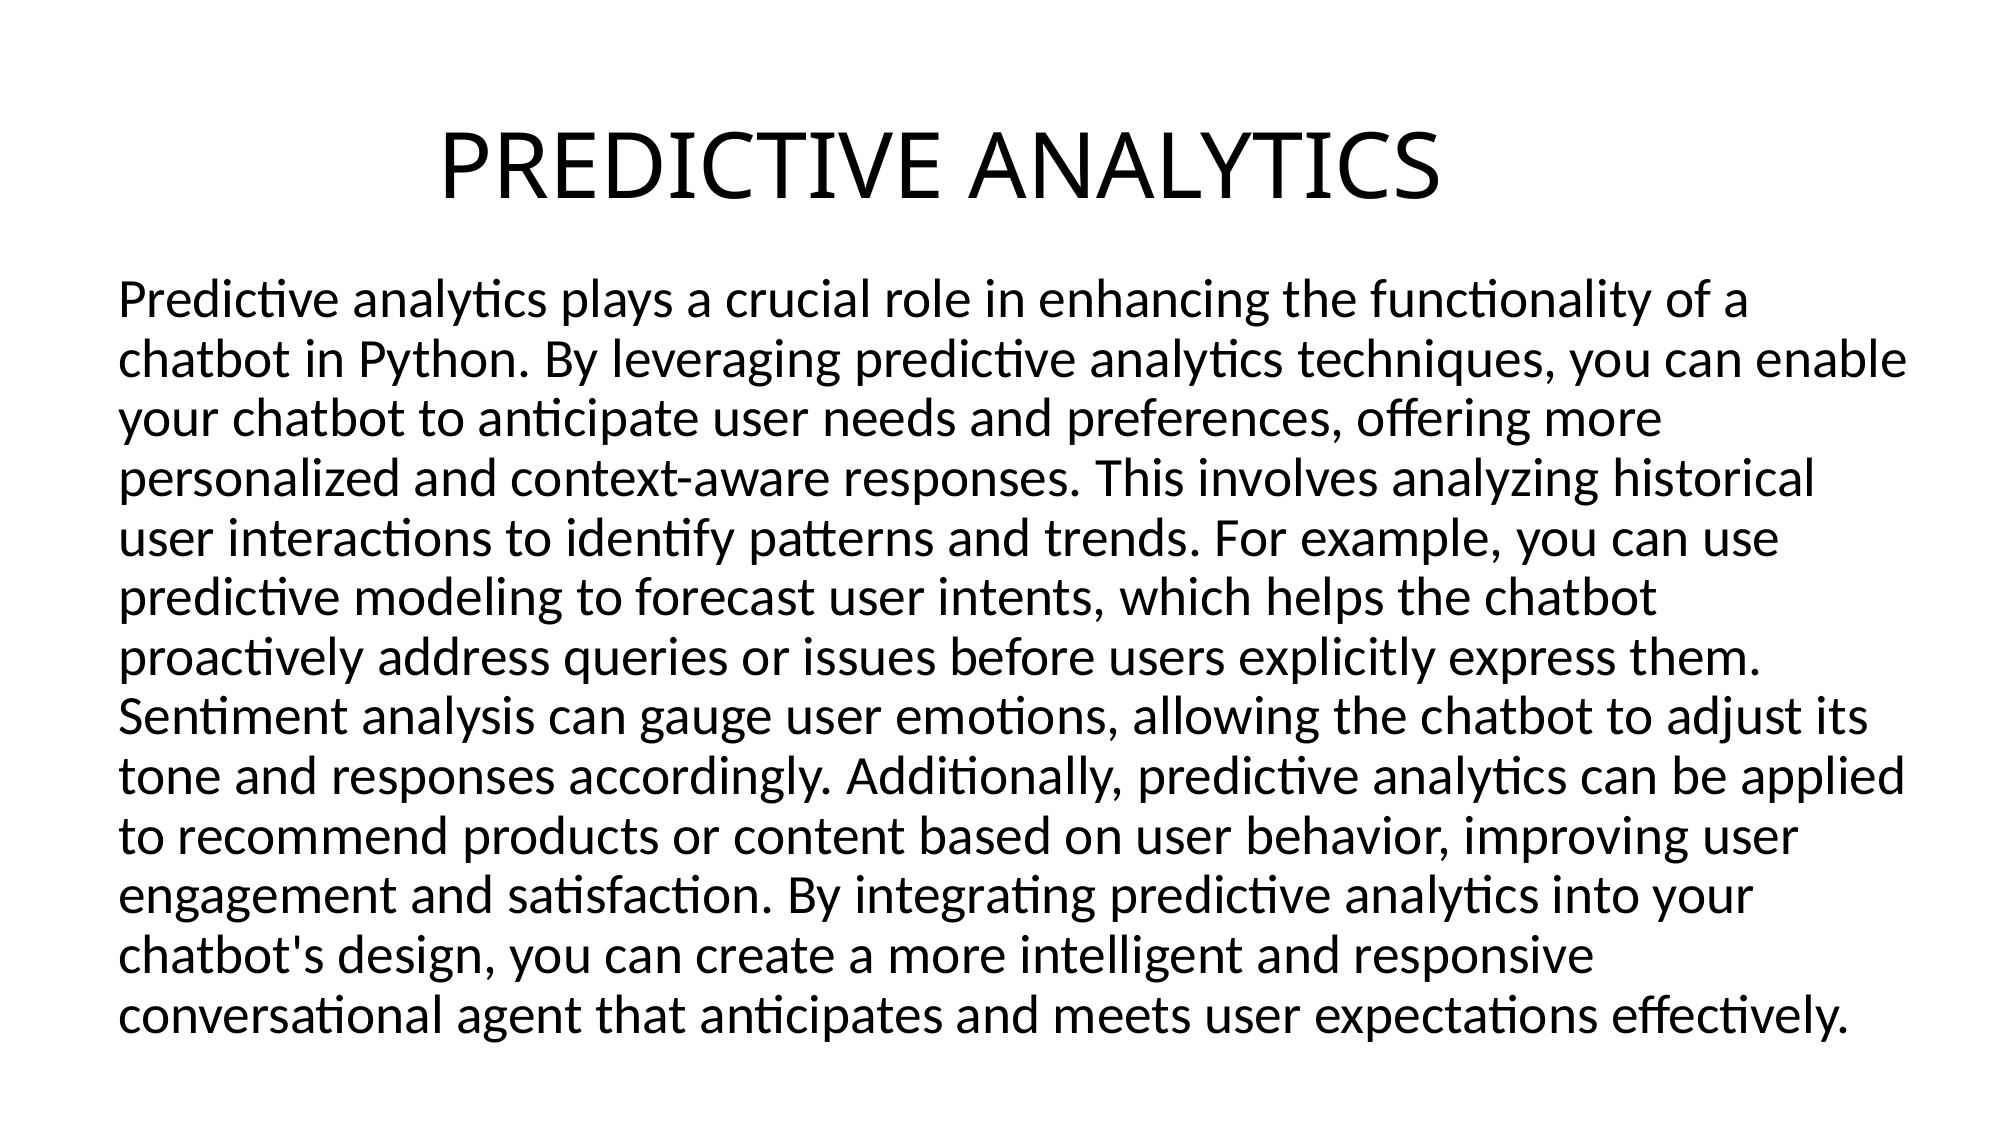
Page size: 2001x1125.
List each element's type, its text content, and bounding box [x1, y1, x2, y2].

title PREDICTIVE ANALYTICS [137, 59, 1863, 262]
list Predictive analytics plays a crucial role in enhancing the functionality of a chatbot in Python. By leveraging predictive analytics techniques, you can enable your chatbot to anticipate user needs and preferences, offering more personalized and context-aware responses. This involves analyzing historical user interactions to identify patterns and trends. For example, you can use predictive modeling to forecast user intents, which helps the chatbot proactively address queries or issues before users explicitly express them. Sentiment analysis can gauge user emotions, allowing the chatbot to adjust its tone and responses accordingly. Additionally, predictive analytics can be applied to recommend products or content based on user behavior, improving user engagement and satisfaction. By integrating predictive analytics into your chatbot's design, you can create a more intelligent and responsive conversational agent that anticipates and meets user expectations effectively. [103, 262, 1933, 1066]
